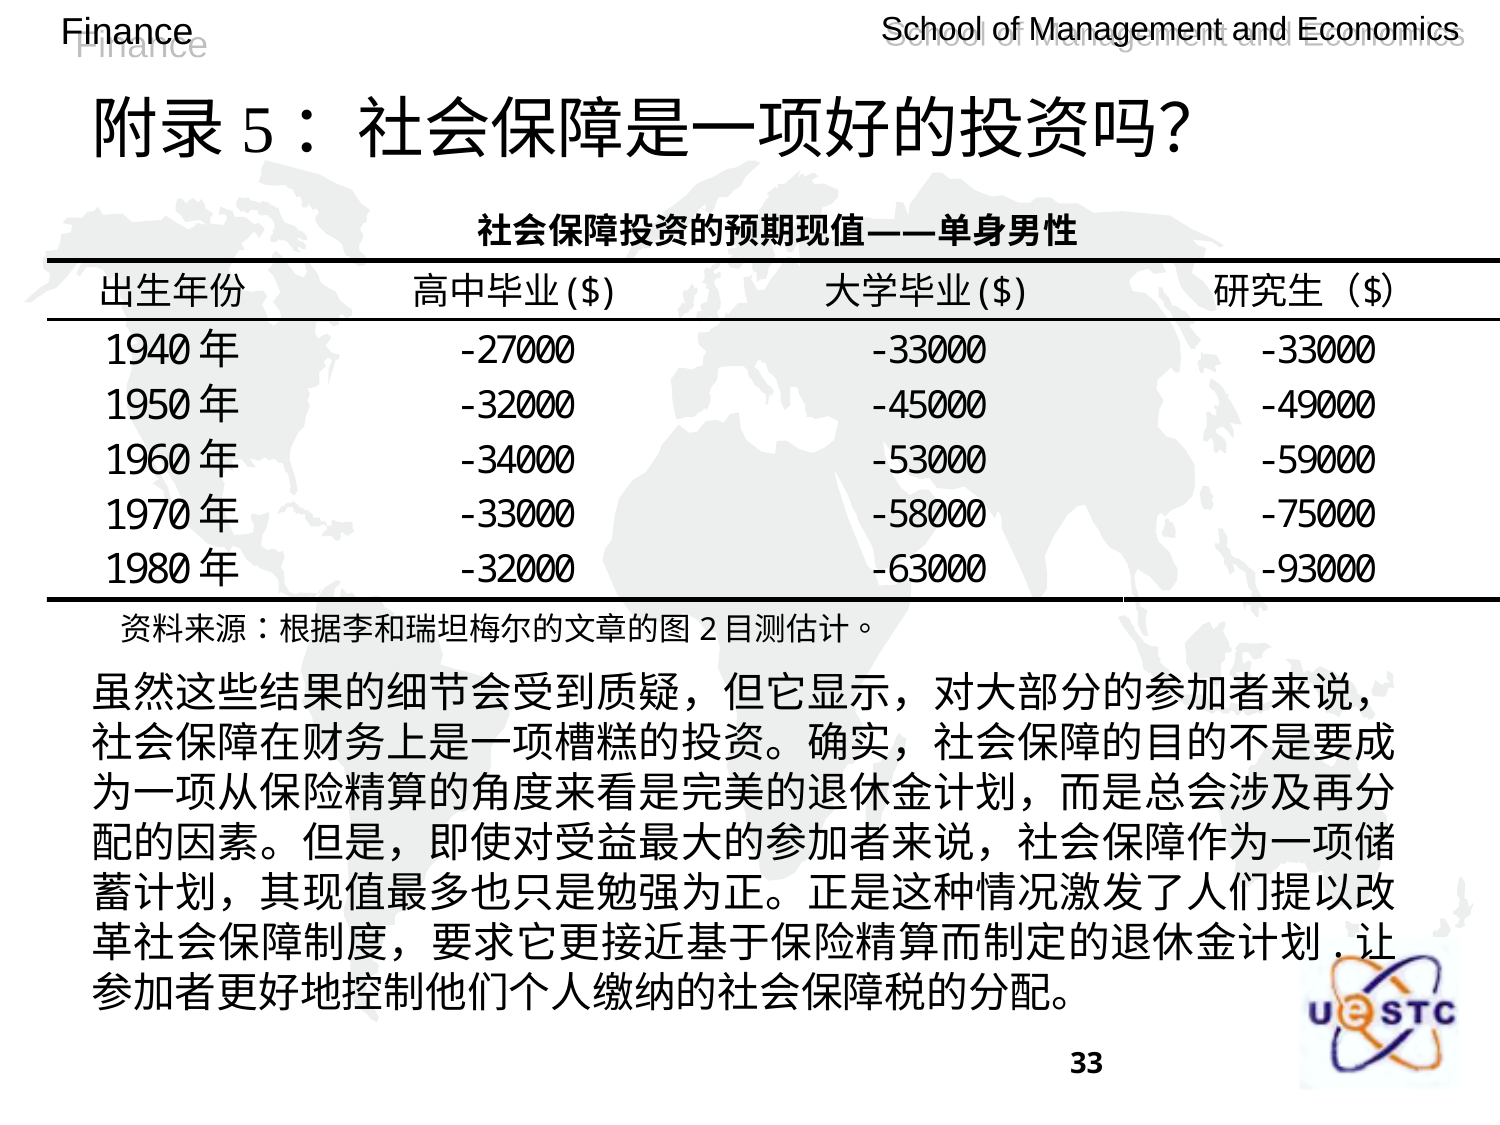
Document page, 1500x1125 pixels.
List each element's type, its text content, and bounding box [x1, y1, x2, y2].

text_box 虽然这些结果的细节会受到质疑，但它显示，对大部分的参加者来说，社会保障在财务上是一项槽糕的投资。确实，社会保障的目的不是要成为一项从保险精算的角度来看是完美的退休金计划，而是总会涉及再分配的因素。但是，即使对受益最大的参加者来说，社会保障作为一项储蓄计划，其现值最多也只是勉强为正。正是这种情况激发了人们提以改革社会保障制度，要求它更接近基于保险精算而制定的退休金计划.让参加者更好地控制他们个人缴纳的社会保障税的分配。 [76, 665, 1412, 1024]
picture [1299, 937, 1459, 1090]
picture [46, 148, 1500, 658]
list 附录5：社会保障是一项好的投资吗？ [76, 78, 1427, 147]
